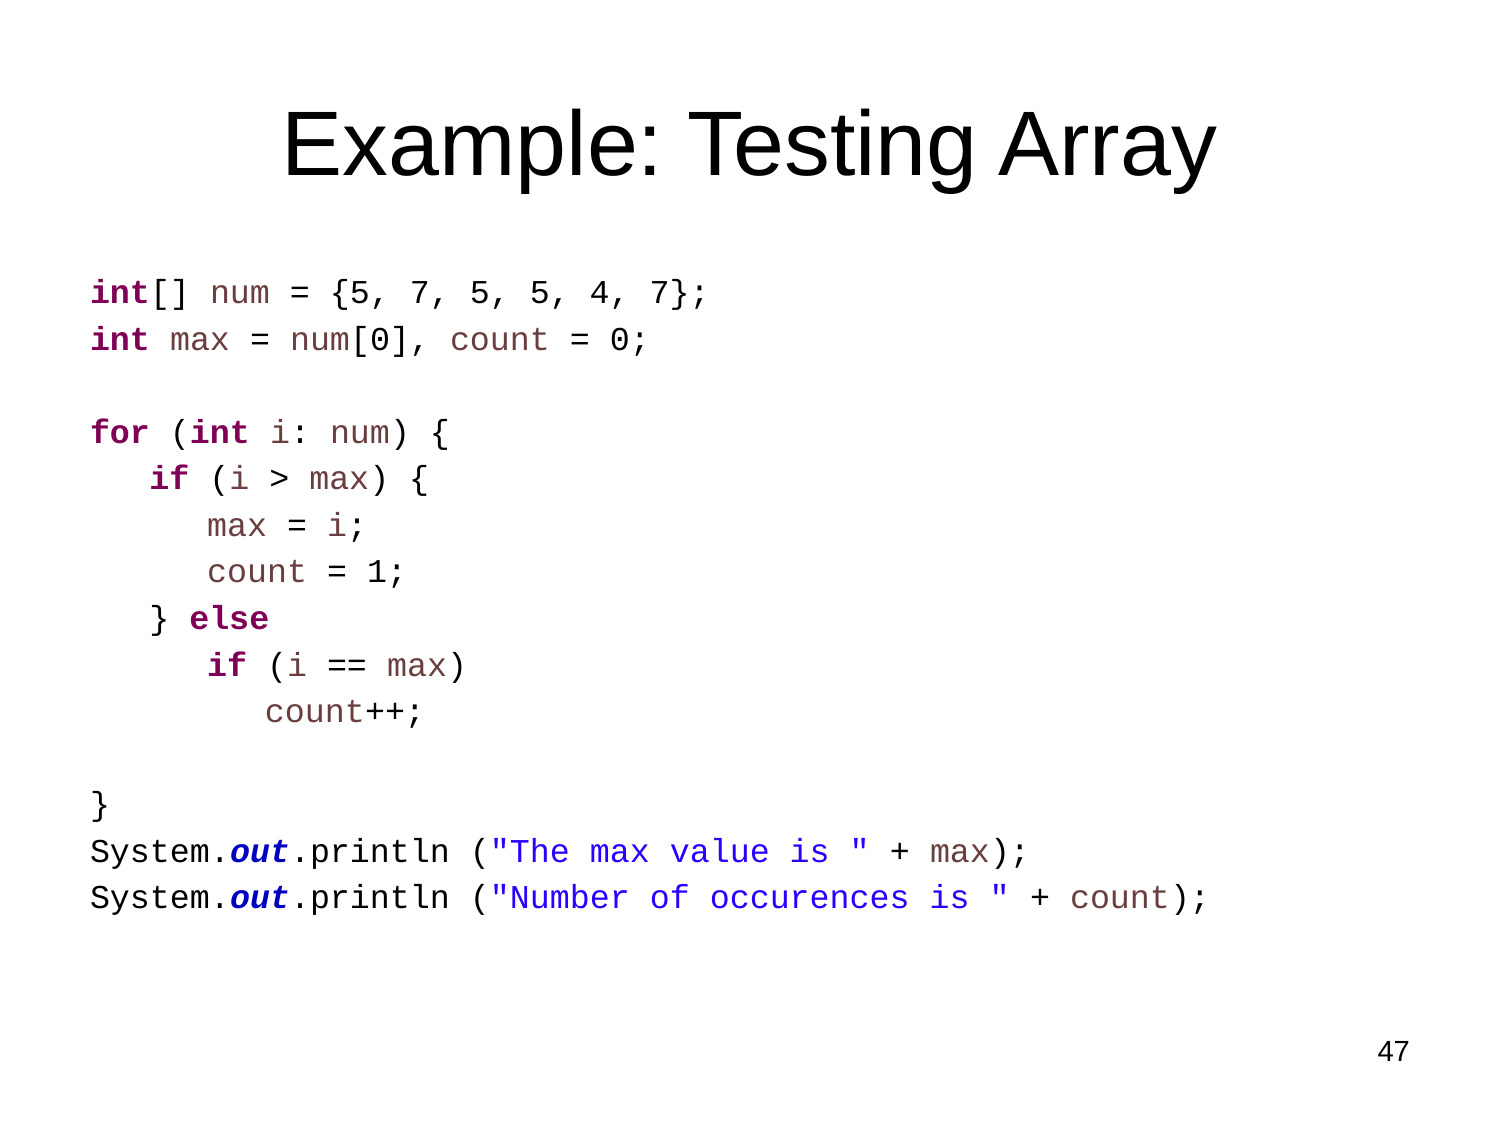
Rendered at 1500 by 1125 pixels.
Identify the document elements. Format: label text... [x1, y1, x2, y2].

title Example: Testing Array [75, 45, 1425, 233]
slide_number 47 [1074, 1024, 1426, 1103]
list int[] num = {5, 7, 5, 5, 4, 7}; int max = num[0], count = 0; for (int i: num) { if (i > max) { max = i; count = 1; } else if (i == max) count++; } System.out.println ("The max value is " + max); System.out.println ("Number of occurences is " + count); [75, 262, 1425, 1005]
